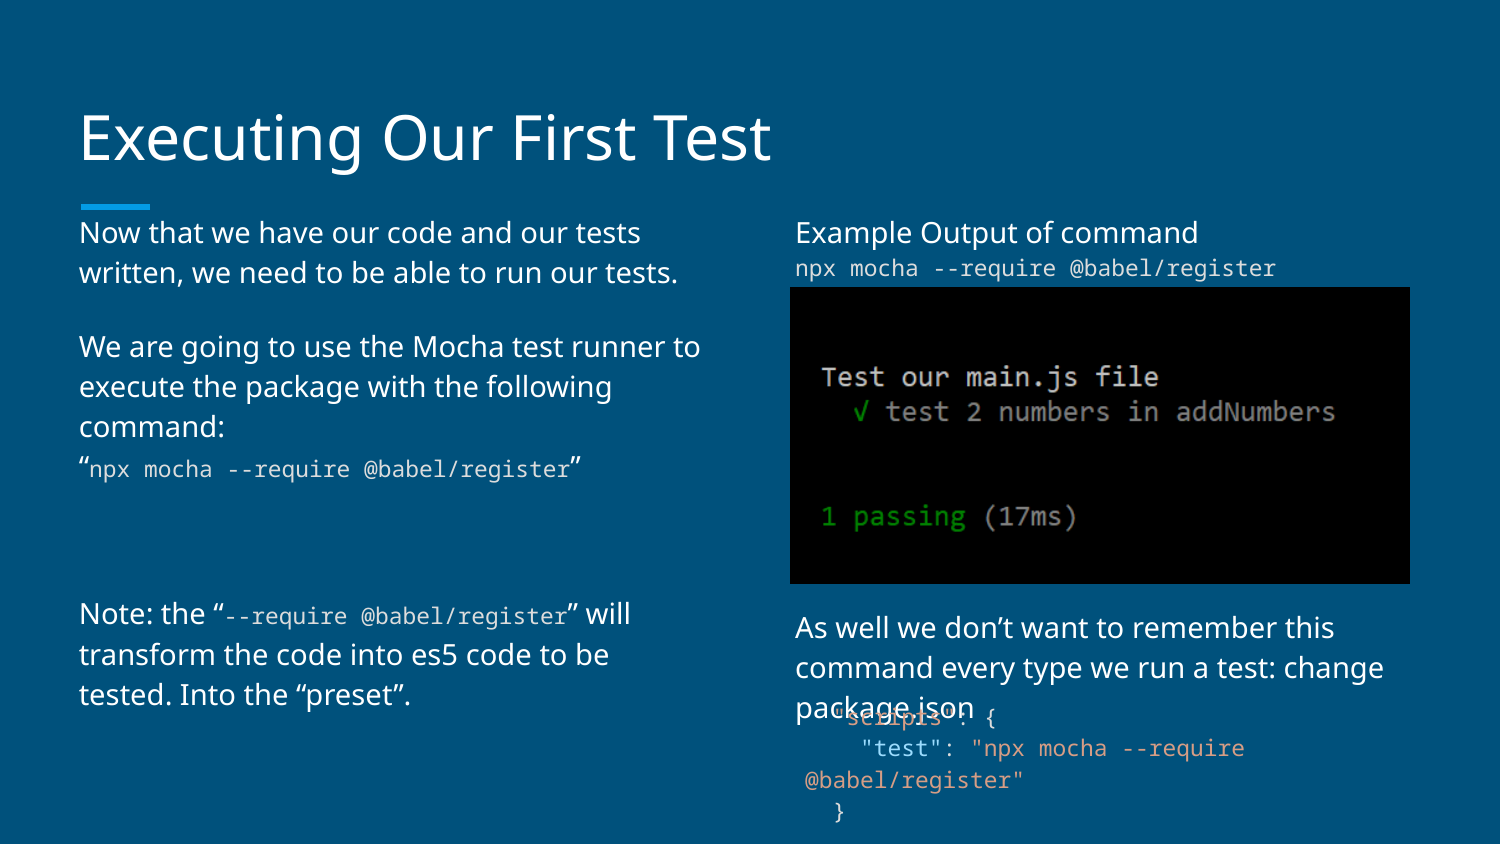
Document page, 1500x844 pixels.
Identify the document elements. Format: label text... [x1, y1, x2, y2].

picture [1211, 264, 1215, 275]
picture [1100, 663, 1105, 672]
picture [211, 692, 216, 705]
picture [1249, 669, 1256, 677]
picture [1305, 663, 1313, 677]
text_box "scripts": { "test": "npx mocha --require @babel/register" } [790, 683, 1489, 796]
picture [886, 663, 895, 677]
picture [1056, 663, 1064, 678]
picture [337, 692, 349, 704]
picture [1142, 259, 1147, 275]
picture [1198, 663, 1206, 677]
picture [1116, 664, 1128, 678]
picture [91, 692, 103, 701]
picture [871, 663, 878, 677]
picture [1361, 663, 1365, 683]
picture [1182, 268, 1192, 272]
picture [1300, 656, 1304, 677]
picture [123, 692, 128, 705]
picture [861, 663, 869, 677]
picture [1127, 268, 1137, 272]
picture [1069, 664, 1081, 678]
picture [963, 663, 971, 677]
picture [1218, 661, 1226, 678]
picture [1051, 663, 1056, 683]
picture [834, 663, 842, 677]
picture [1175, 663, 1182, 677]
picture [1238, 262, 1246, 273]
picture [385, 692, 390, 705]
picture [1265, 264, 1271, 275]
picture [1259, 661, 1267, 678]
picture [149, 692, 156, 705]
picture [1169, 264, 1174, 275]
picture [1352, 663, 1360, 677]
title Executing Our First Test [63, 75, 1437, 188]
picture [974, 663, 986, 677]
picture [1340, 663, 1347, 677]
picture [918, 663, 926, 677]
picture [1320, 663, 1329, 677]
picture [157, 692, 161, 704]
picture [1005, 673, 1010, 683]
picture [791, 288, 1409, 583]
picture [1152, 663, 1158, 678]
picture [1018, 264, 1023, 275]
list Example Output of command npx mocha --require @babel/register [780, 194, 1437, 247]
picture [905, 663, 913, 677]
picture [1370, 663, 1382, 677]
picture [1031, 264, 1037, 275]
picture [1043, 663, 1047, 673]
picture [1035, 663, 1043, 683]
picture [368, 692, 380, 705]
picture [1286, 663, 1296, 677]
list Now that we have our code and our tests written, we need to be able to run our tests. We are going to use the Mocha test runner to execute the package with the following command: “npx mocha --require @babel/register” Note: the “--require @babel/register” will transform the code into es5 code to be tested. Into the “preset”. [63, 194, 720, 692]
picture [132, 692, 144, 701]
list As well we don’t want to remember this command every type we run a test: change package.json [780, 589, 1472, 642]
picture [1251, 266, 1260, 273]
picture [1045, 267, 1054, 273]
picture [1024, 661, 1032, 678]
picture [1246, 663, 1255, 669]
picture [1105, 663, 1112, 677]
picture [976, 266, 985, 273]
picture [317, 692, 321, 704]
picture [229, 692, 234, 704]
picture [815, 663, 824, 676]
picture [991, 663, 995, 677]
picture [274, 692, 286, 701]
picture [844, 663, 851, 677]
picture [797, 663, 807, 678]
picture [1230, 664, 1242, 678]
picture [1092, 663, 1098, 677]
picture [944, 664, 956, 678]
picture [82, 692, 87, 705]
picture [308, 692, 312, 711]
